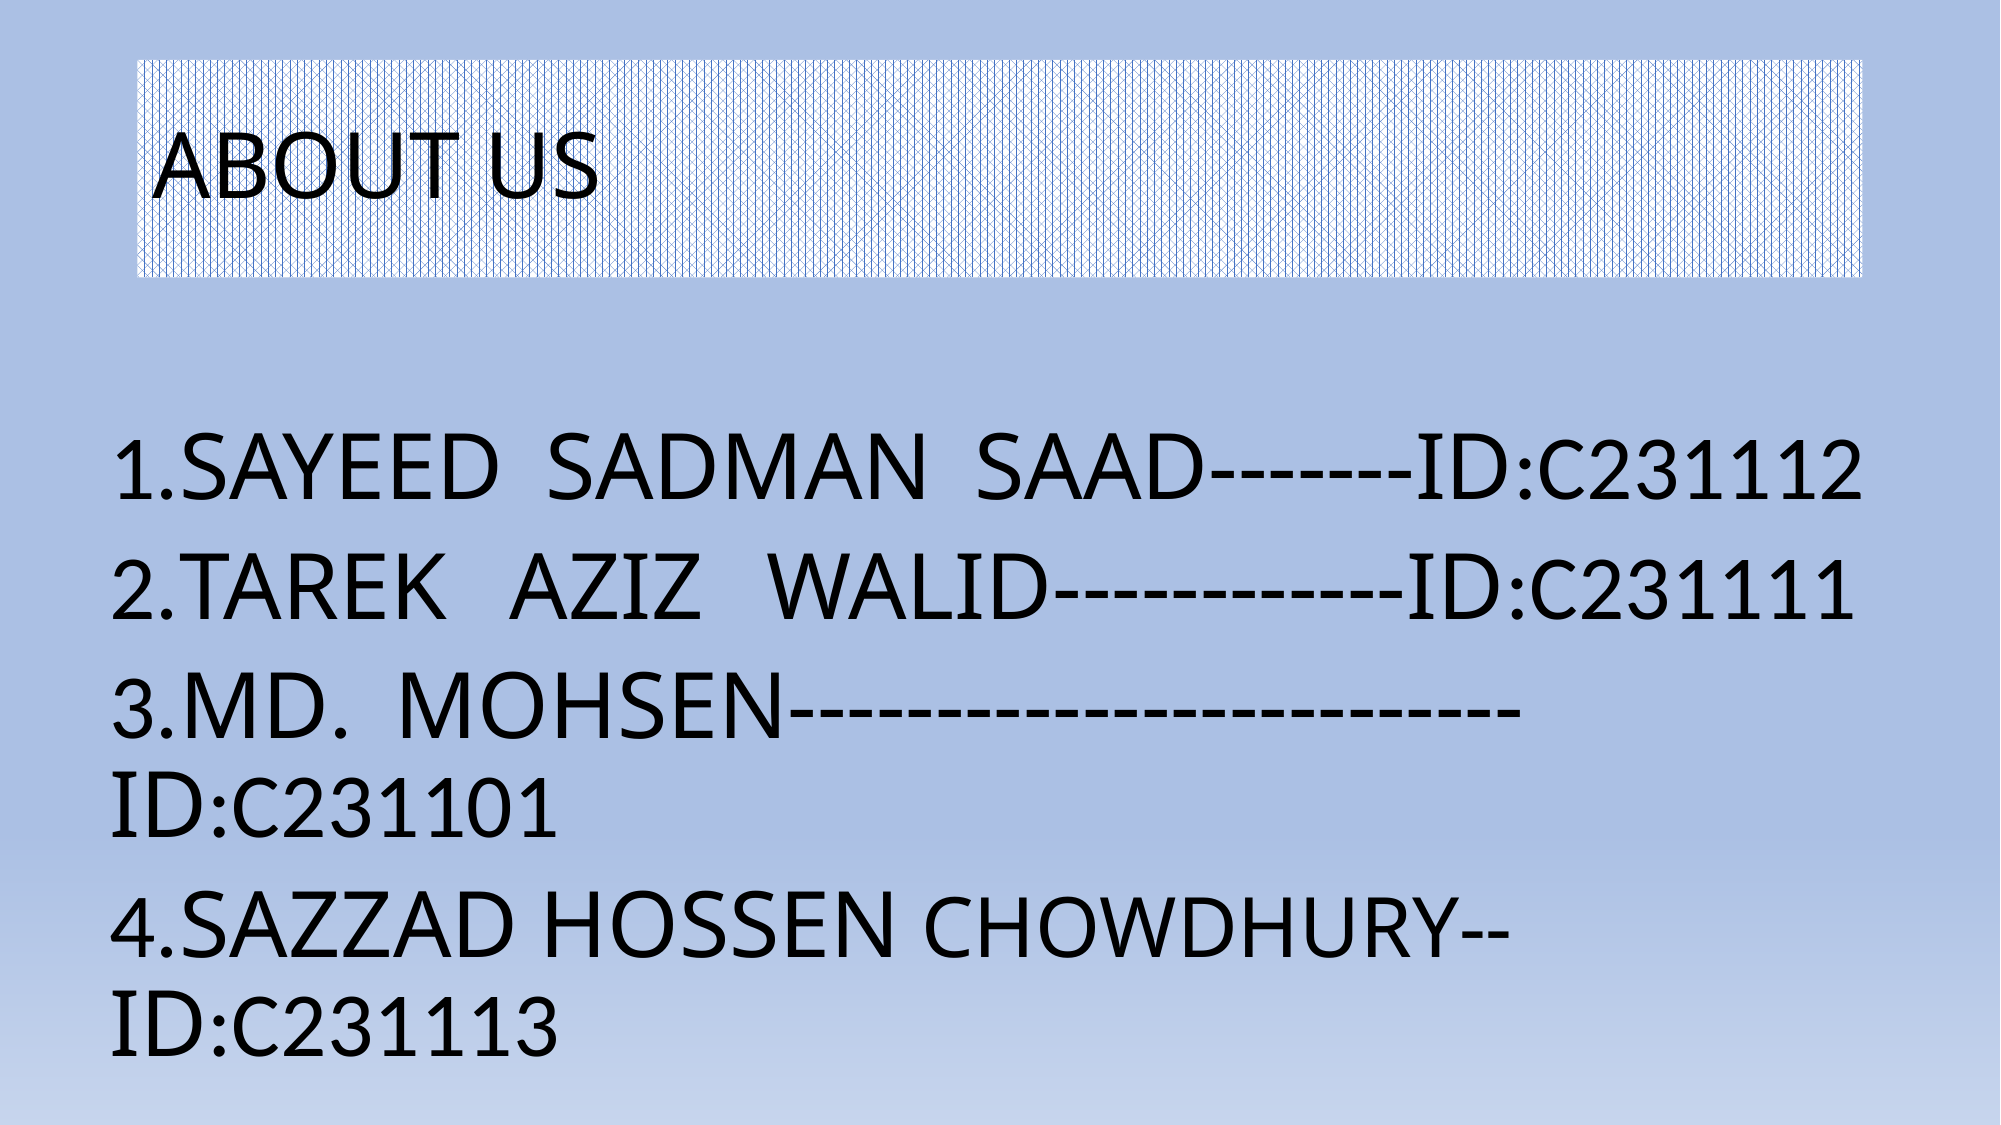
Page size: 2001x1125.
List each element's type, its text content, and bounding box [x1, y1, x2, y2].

title ABOUT US [137, 59, 1863, 278]
list 1.SAYEED SADMAN SAAD-------ID:C231112 2.TAREK AZIZ WALID------------ID:C231111 3.MD. MOHSEN-------------------------ID:C231101 4.SAZZAD HOSSEN CHOWDHURY--ID:C231113 [94, 412, 1972, 1125]
